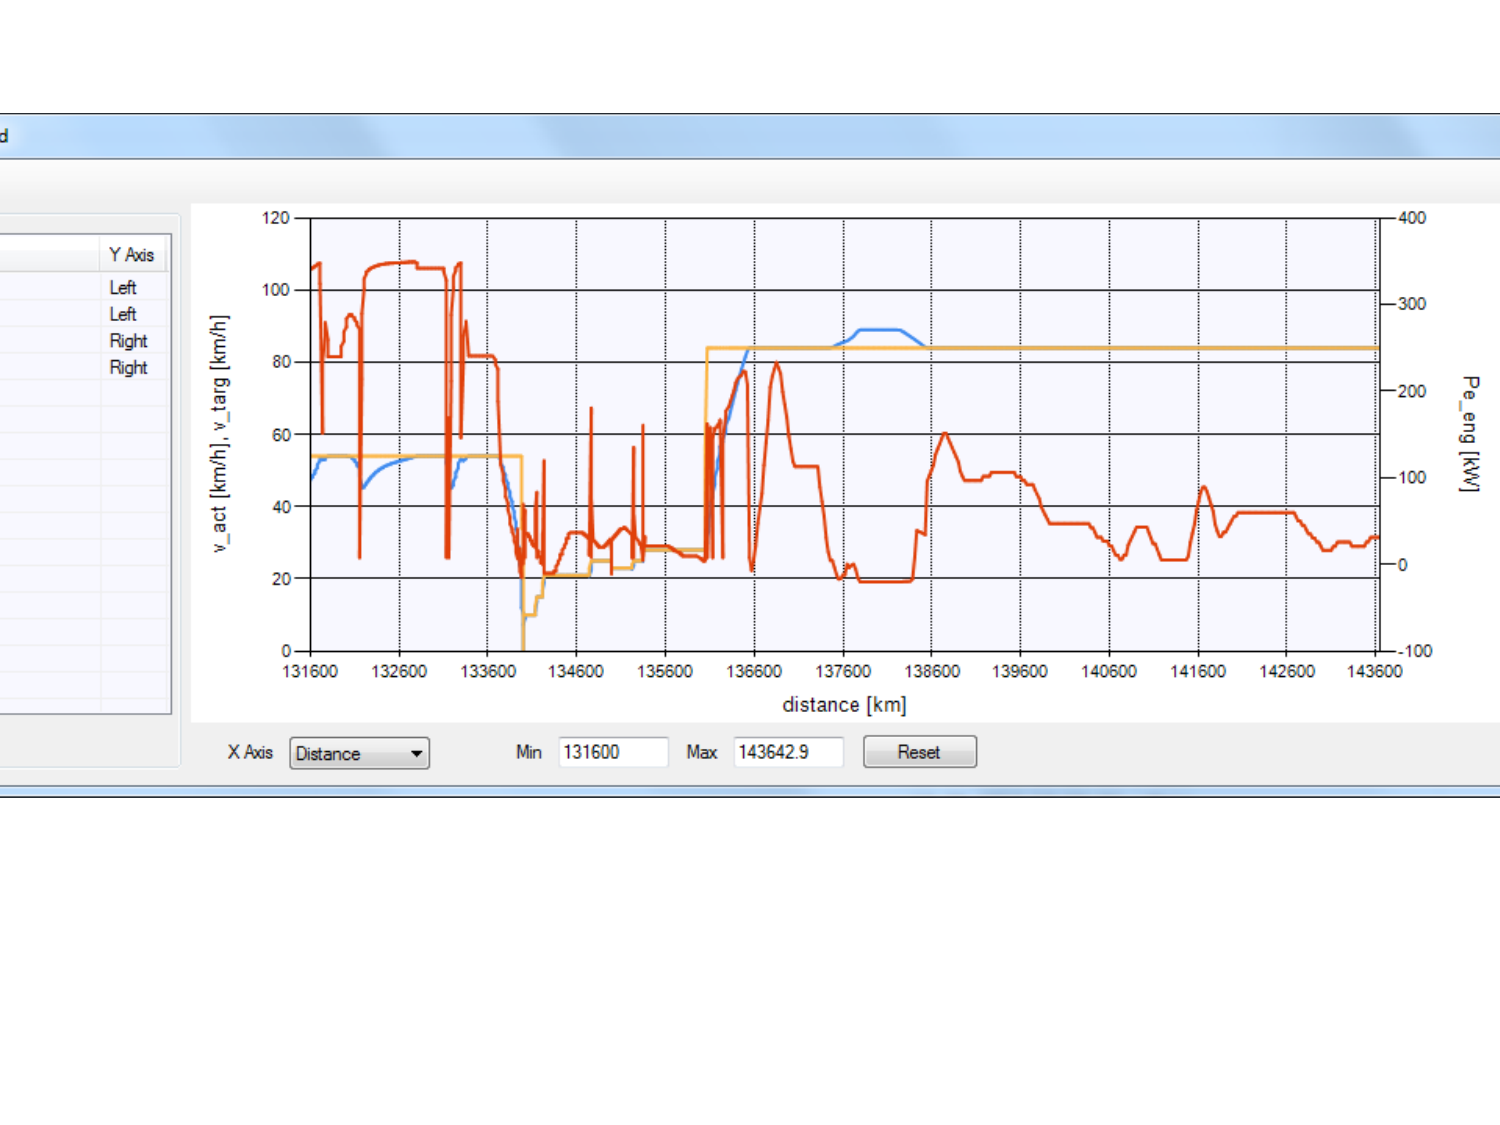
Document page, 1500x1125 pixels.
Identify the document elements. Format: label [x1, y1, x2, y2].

picture [0, 113, 1500, 799]
